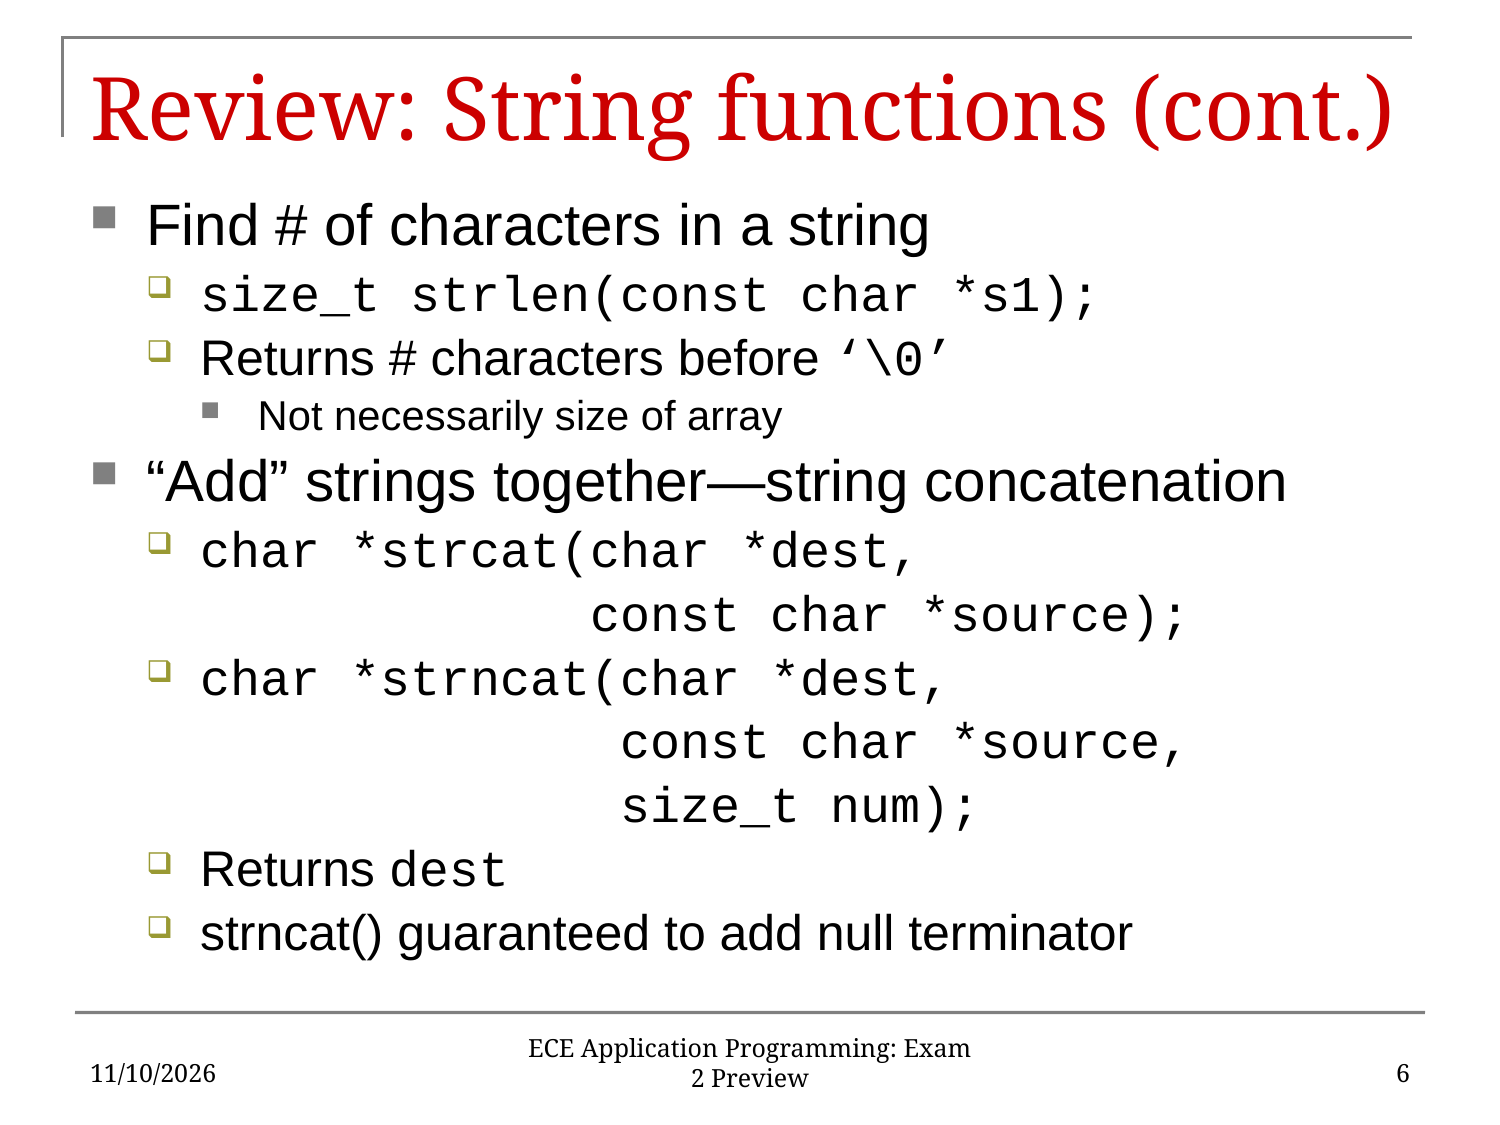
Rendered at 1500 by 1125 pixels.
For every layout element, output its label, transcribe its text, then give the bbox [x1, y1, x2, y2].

slide_number 6 [1074, 1023, 1426, 1100]
title Review: String functions (cont.) [75, 45, 1425, 163]
footer ECE Application Programming: Exam 2 Preview [512, 1024, 988, 1101]
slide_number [74, 1023, 426, 1100]
list Find # of characters in a string size_t strlen(const char *s1); Returns # characters before ‘\0’ Not necessarily size of array “Add” strings together—string concatenation char *strcat(char *dest, const char *source); char *strncat(char *dest, const char *source, size_t num); Returns dest strncat() guaranteed to add null terminator [75, 187, 1425, 1006]
